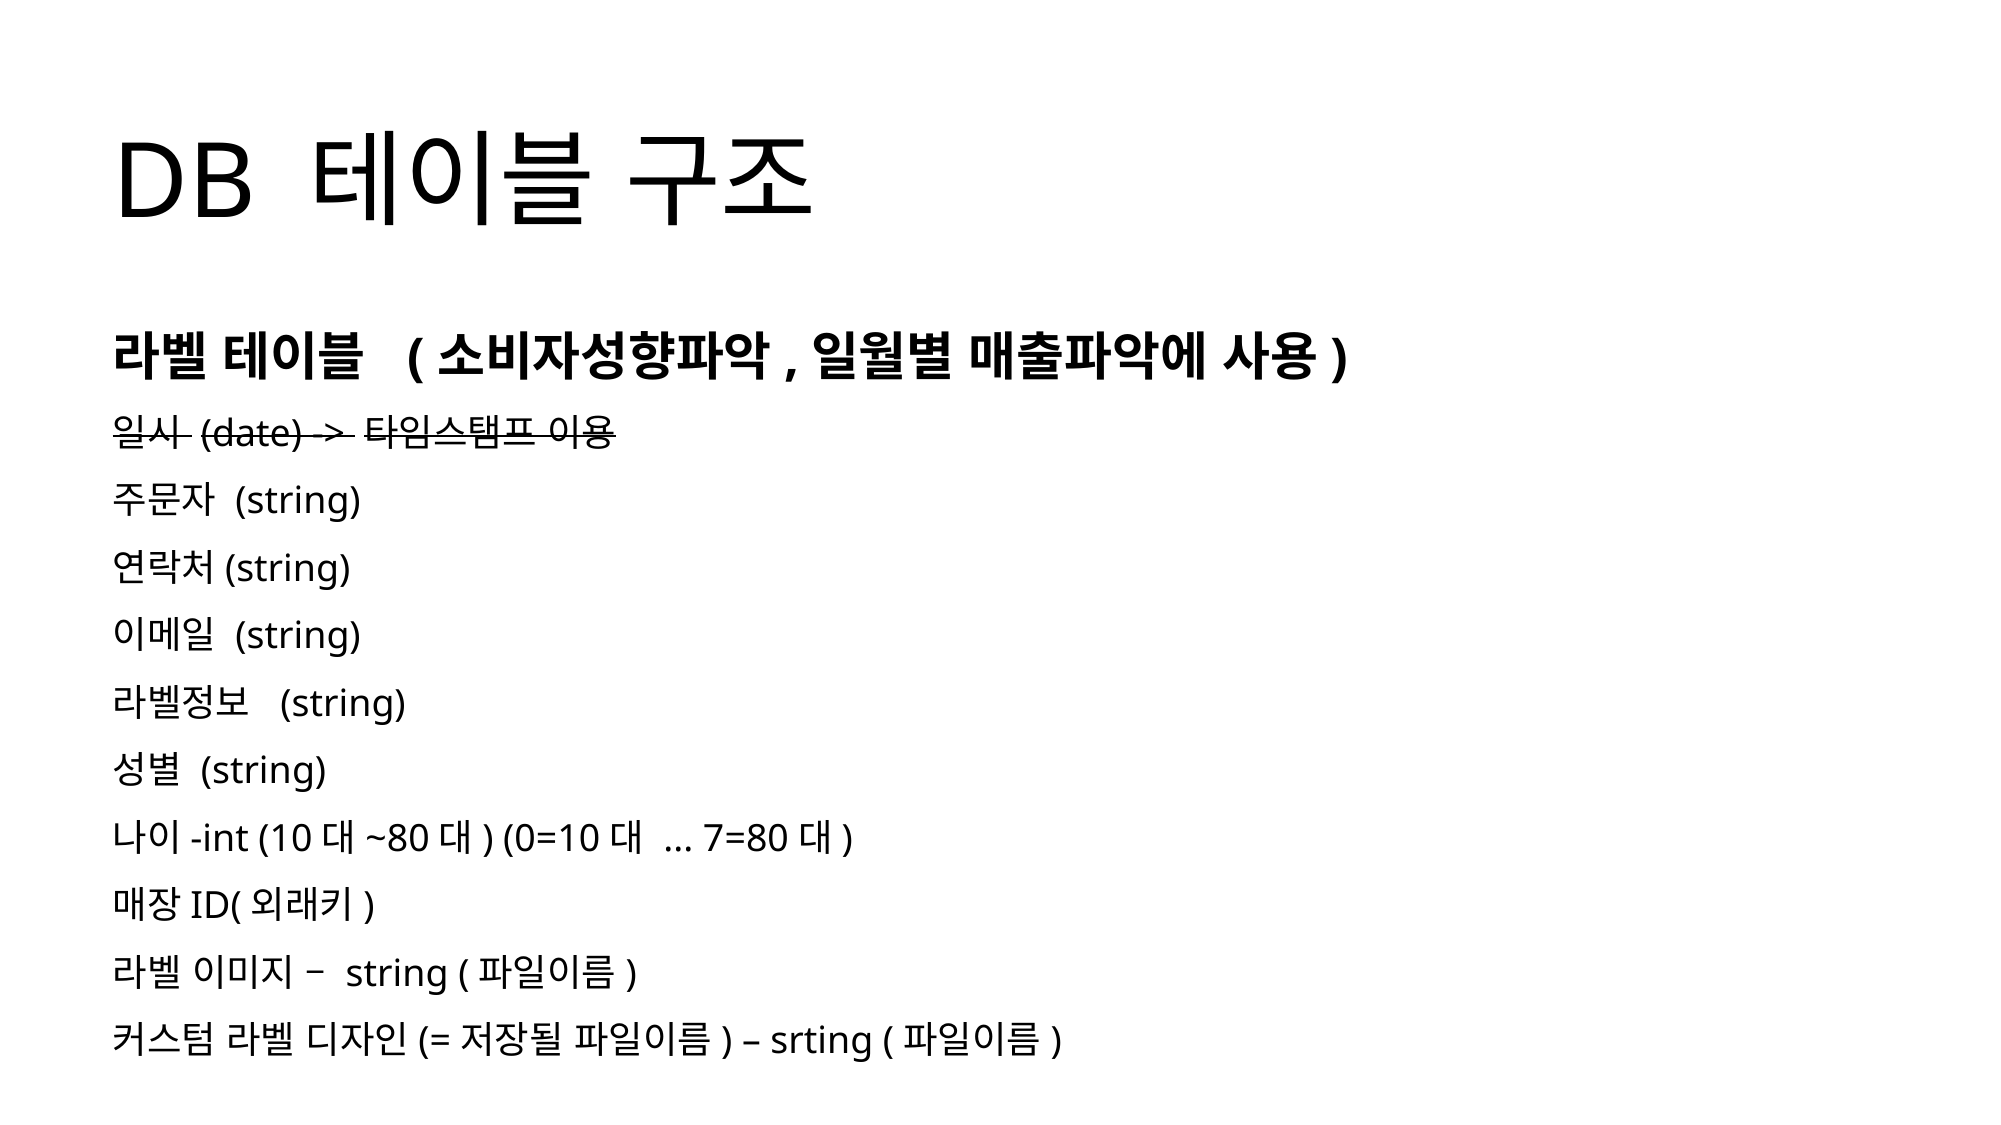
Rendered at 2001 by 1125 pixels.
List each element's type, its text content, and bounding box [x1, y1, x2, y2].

text_box DB 테이블 구조 [97, 105, 1816, 246]
text_box 라벨 테이블 (소비자성향파악,일월별 매출파악에 사용) 일시 (date) -> 타임스탬프 이용 주문자 (string) 연락처(string) 이메일 (string) 라벨정보 (string) 성별 (string) 나이-int (10대~80대) (0=10대 ... 7=80대) 매장ID(외래키) 라벨 이미지 – string (파일이름) 커스텀 라벨 디자인(=저장될 파일이름) – srting (파일이름) [97, 284, 1587, 1069]
